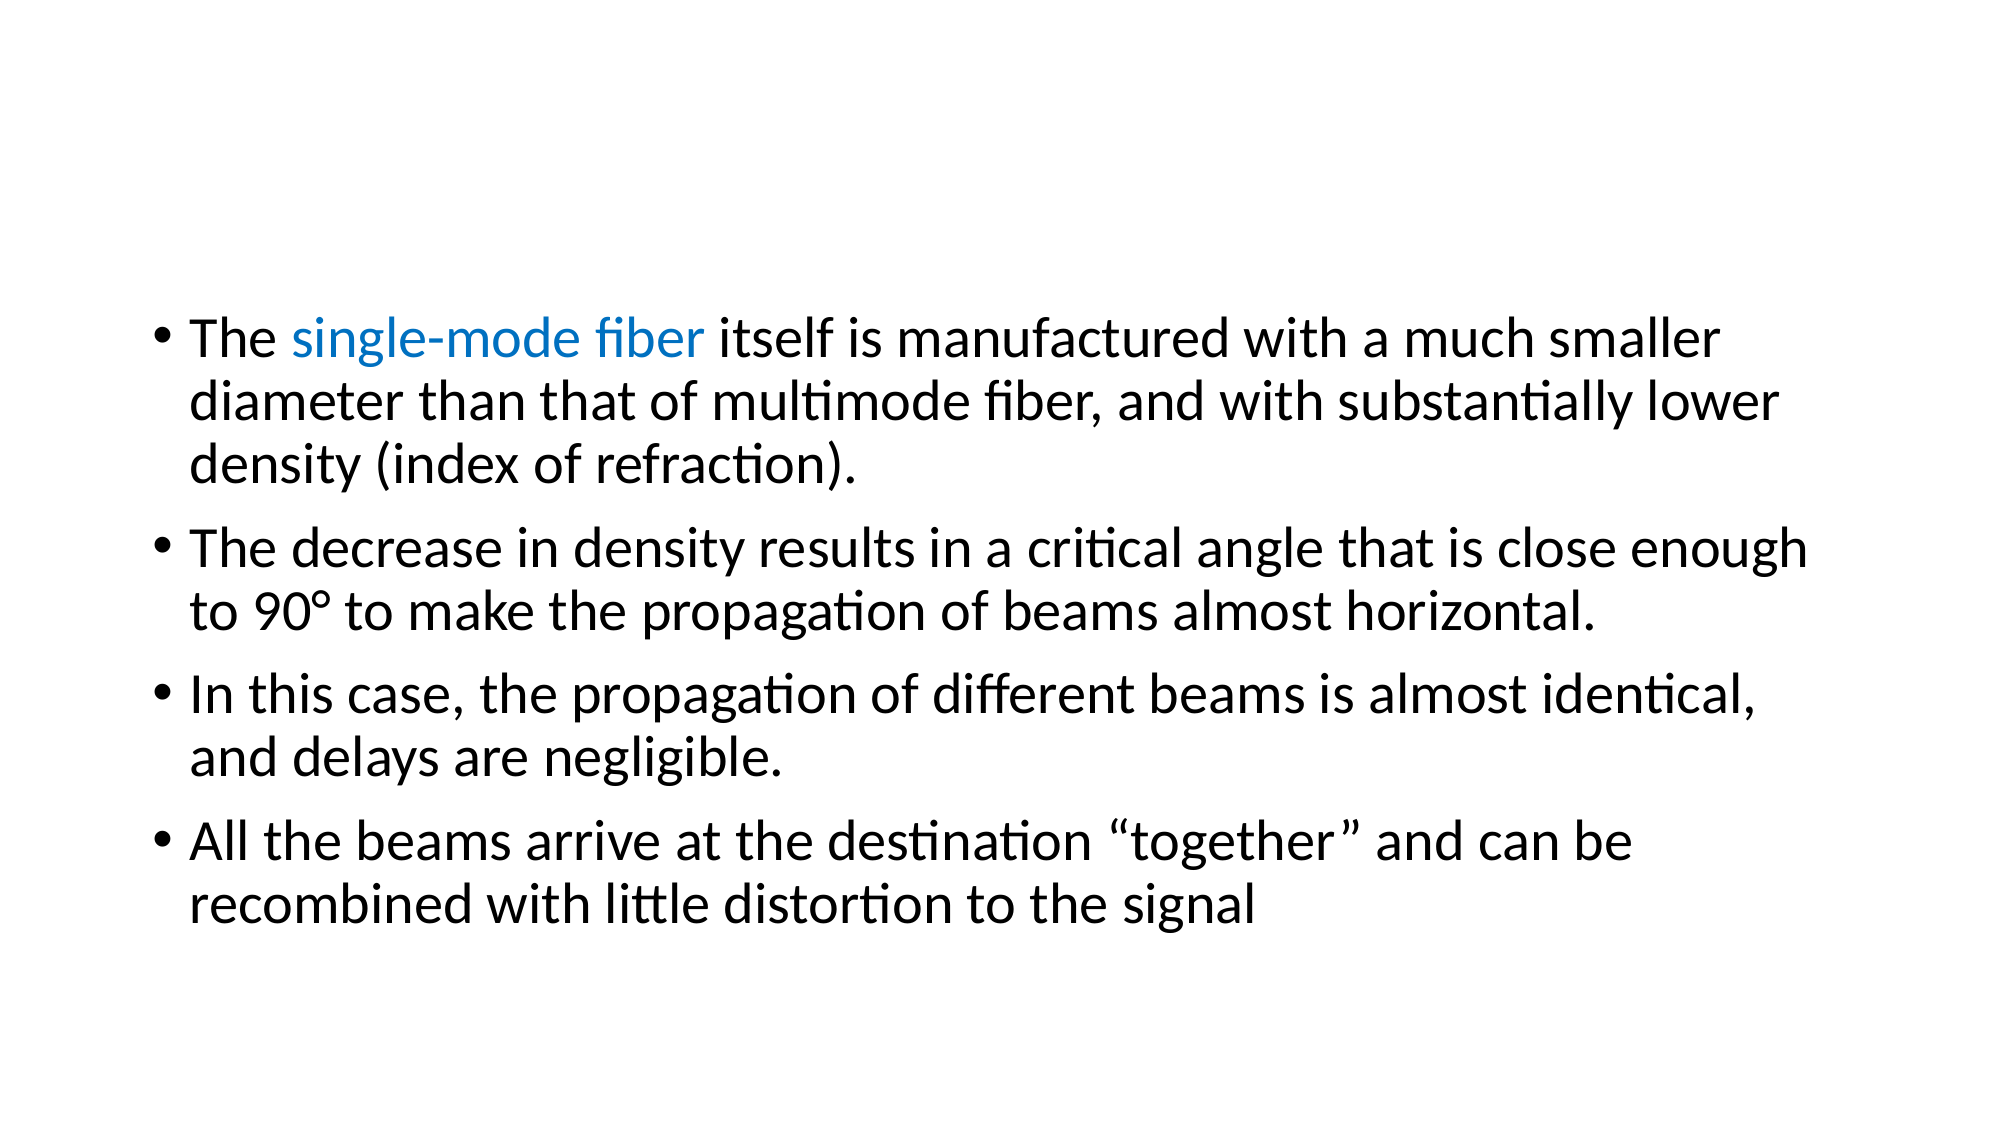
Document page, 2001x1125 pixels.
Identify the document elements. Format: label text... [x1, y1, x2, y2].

list The single-mode fiber itself is manufactured with a much smaller diameter than that of multimode fiber, and with substantially lower density (index of refraction). The decrease in density results in a critical angle that is close enough to 90° to make the propagation of beams almost horizontal. In this case, the propagation of different beams is almost identical, and delays are negligible. All the beams arrive at the destination “together” and can be recombined with little distortion to the signal [137, 299, 1863, 1014]
